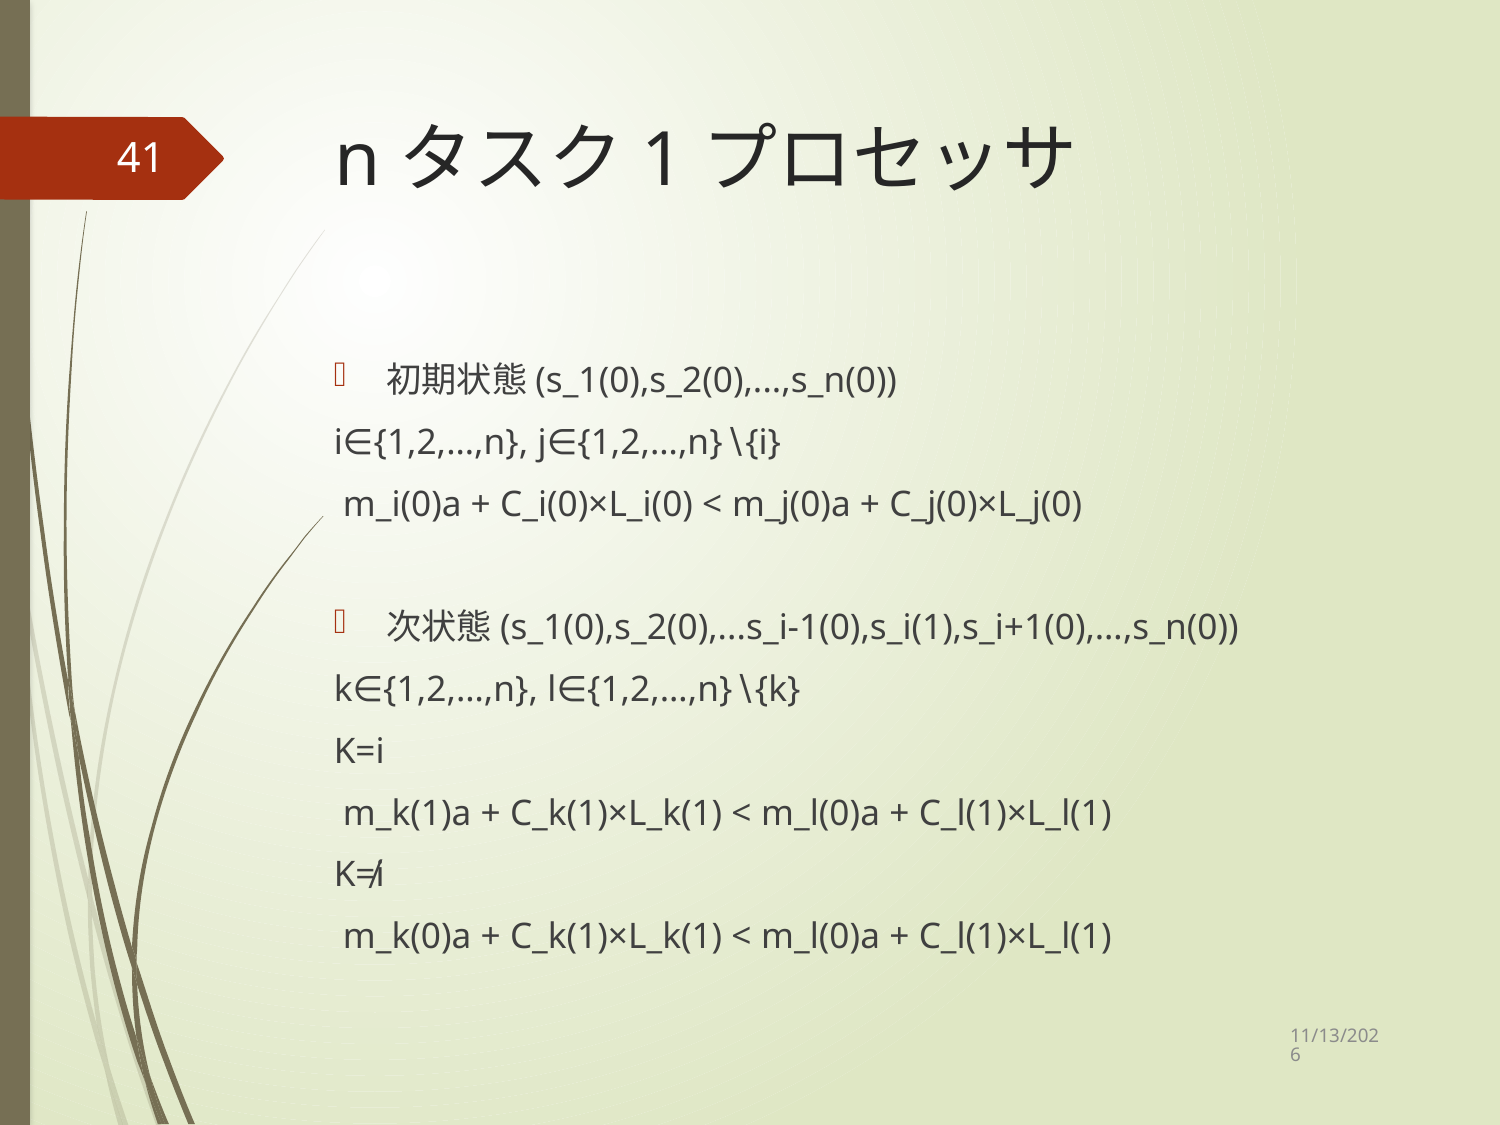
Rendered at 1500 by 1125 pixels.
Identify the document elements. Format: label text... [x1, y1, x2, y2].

list 初期状態(s_1(0),s_2(0),...,s_n(0)) i∈{1,2,…,n}, j∈{1,2,…,n}∖{i} m_i(0)a + C_i(0)×L_i(0) < m_j(0)a + C_j(0)×L_j(0) 次状態(s_1(0),s_2(0),...s_i-1(0),s_i(1),s_i+1(0),…,s_n(0)) k∈{1,2,…,n}, l∈{1,2,…,n}∖{k} K=i m_k(1)a + C_k(1)×L_k(1) < m_l(0)a + C_l(1)×L_l(1) K≠i m_k(0)a + C_k(1)×L_k(1) < m_l(0)a + C_l(1)×L_l(1) [318, 350, 1400, 970]
title nタスク1プロセッサ [319, 102, 1400, 313]
slide_number 41 [83, 129, 180, 190]
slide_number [1275, 1006, 1401, 1068]
